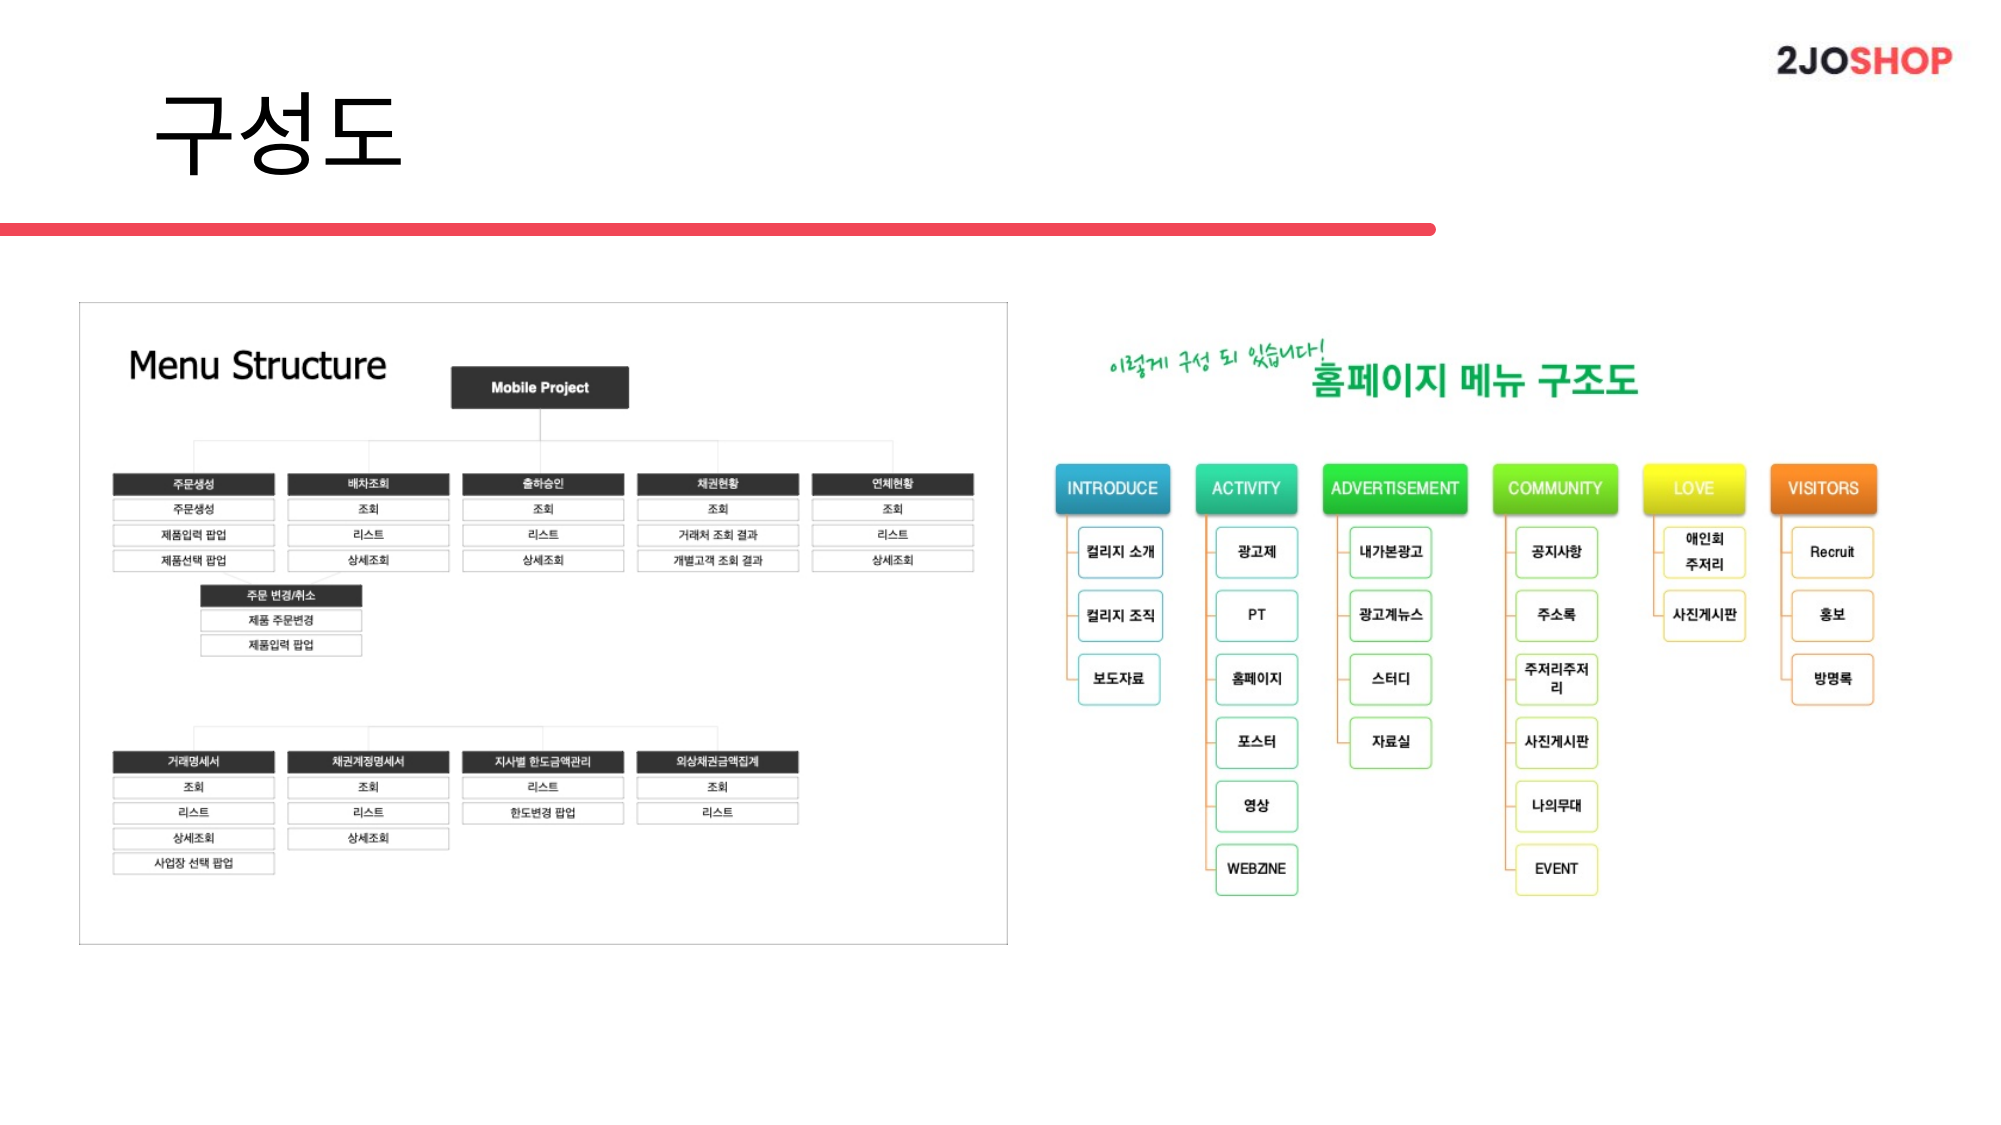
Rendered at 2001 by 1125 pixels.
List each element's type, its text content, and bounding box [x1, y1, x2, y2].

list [1042, 302, 1891, 938]
title 구성도 [137, 59, 1863, 219]
picture [79, 302, 1008, 945]
picture [1749, 21, 1974, 97]
